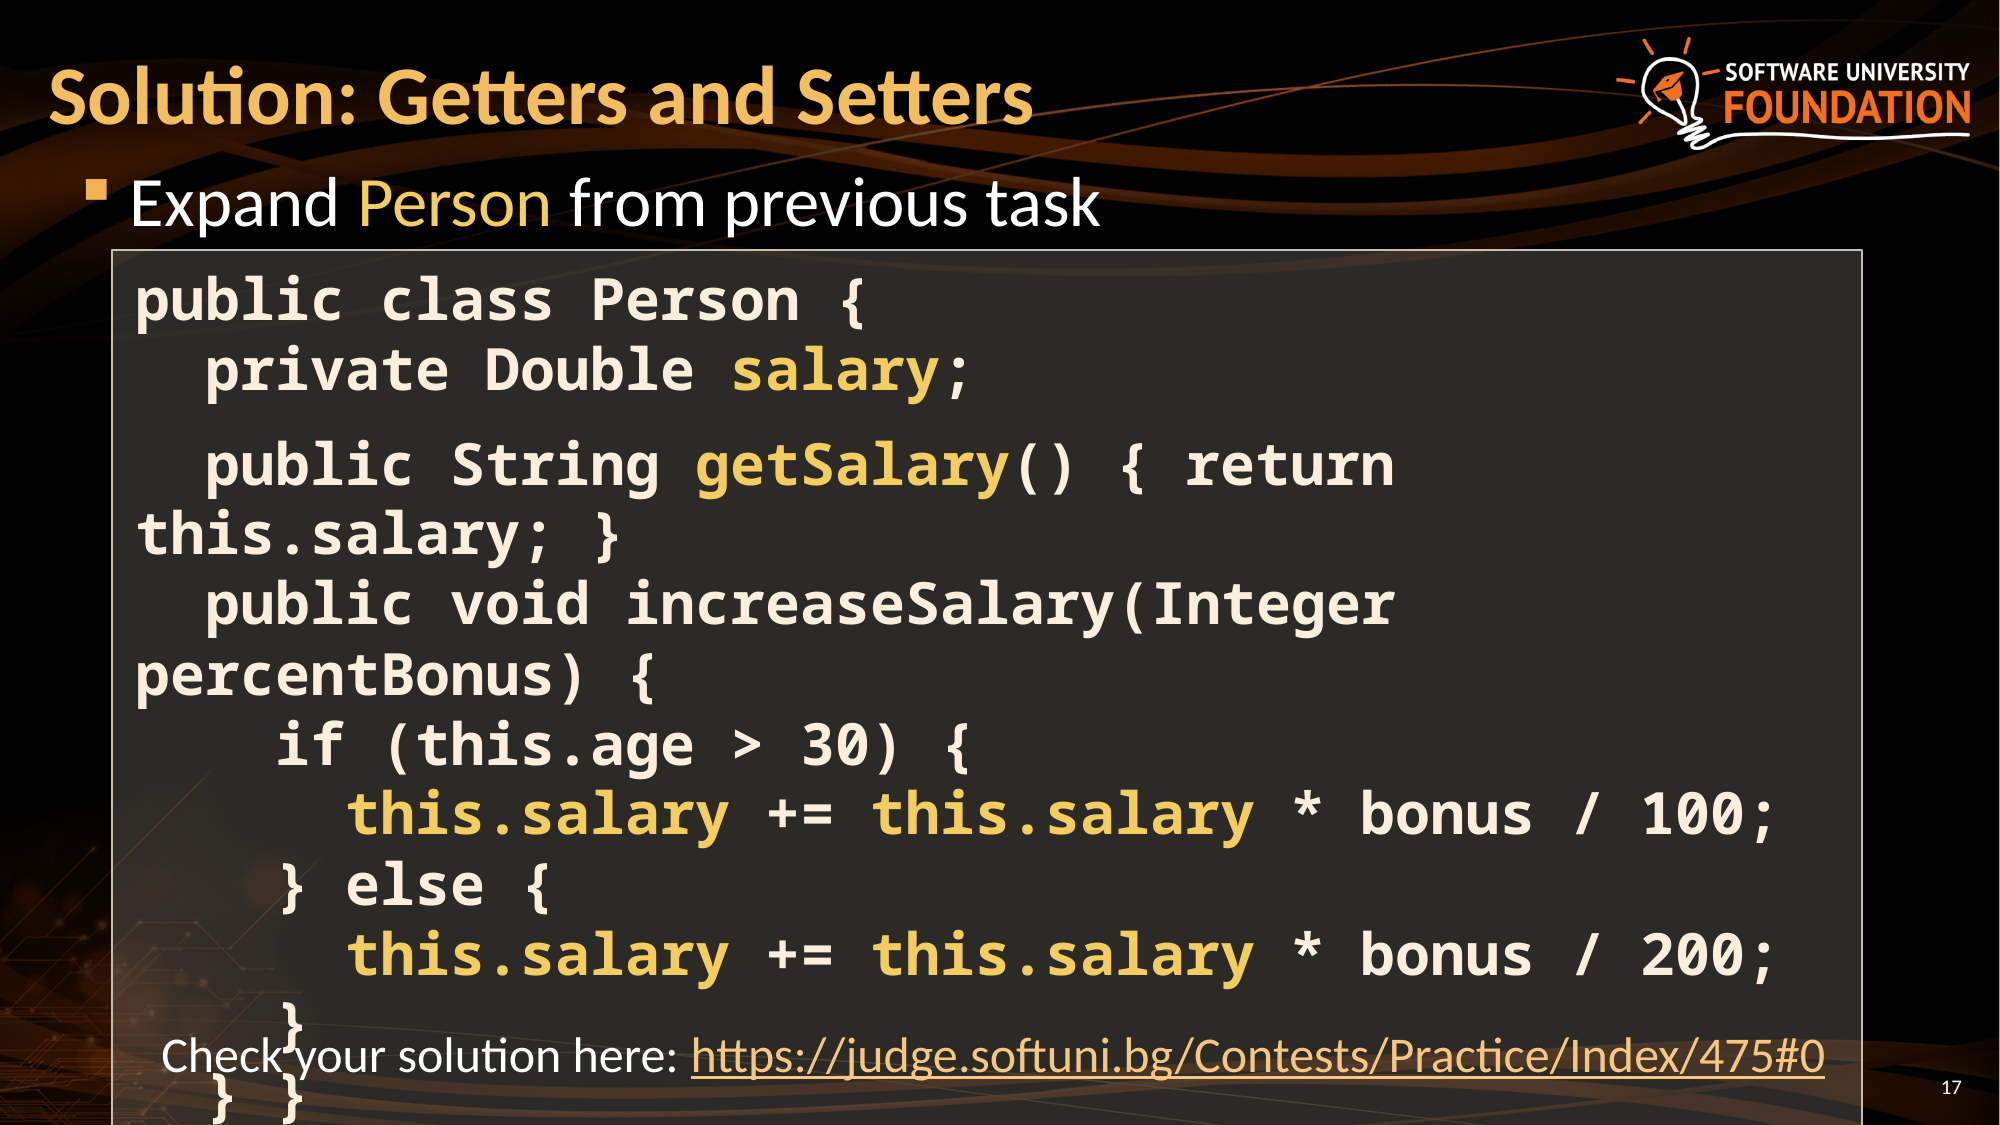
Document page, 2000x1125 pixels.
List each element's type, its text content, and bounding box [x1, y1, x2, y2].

text_box Check your solution here: https://judge.softuni.bg/Contests/Practice/Index/475#0 [124, 1015, 1863, 1091]
slide_number 17 [1897, 1070, 1968, 1103]
list Expand Person from previous task [62, 149, 1731, 274]
text_box public class Person { private Double salary; public String getSalary() { return this.salary; } public void increaseSalary(Integer percentBonus) { if (this.age > 30) { this.salary += this.salary * bonus / 100; } else { this.salary += this.salary * bonus / 200; } } } [112, 249, 1863, 1125]
picture [0, 0, 2000, 1125]
title Solution: Getters and Setters [30, 6, 1602, 189]
